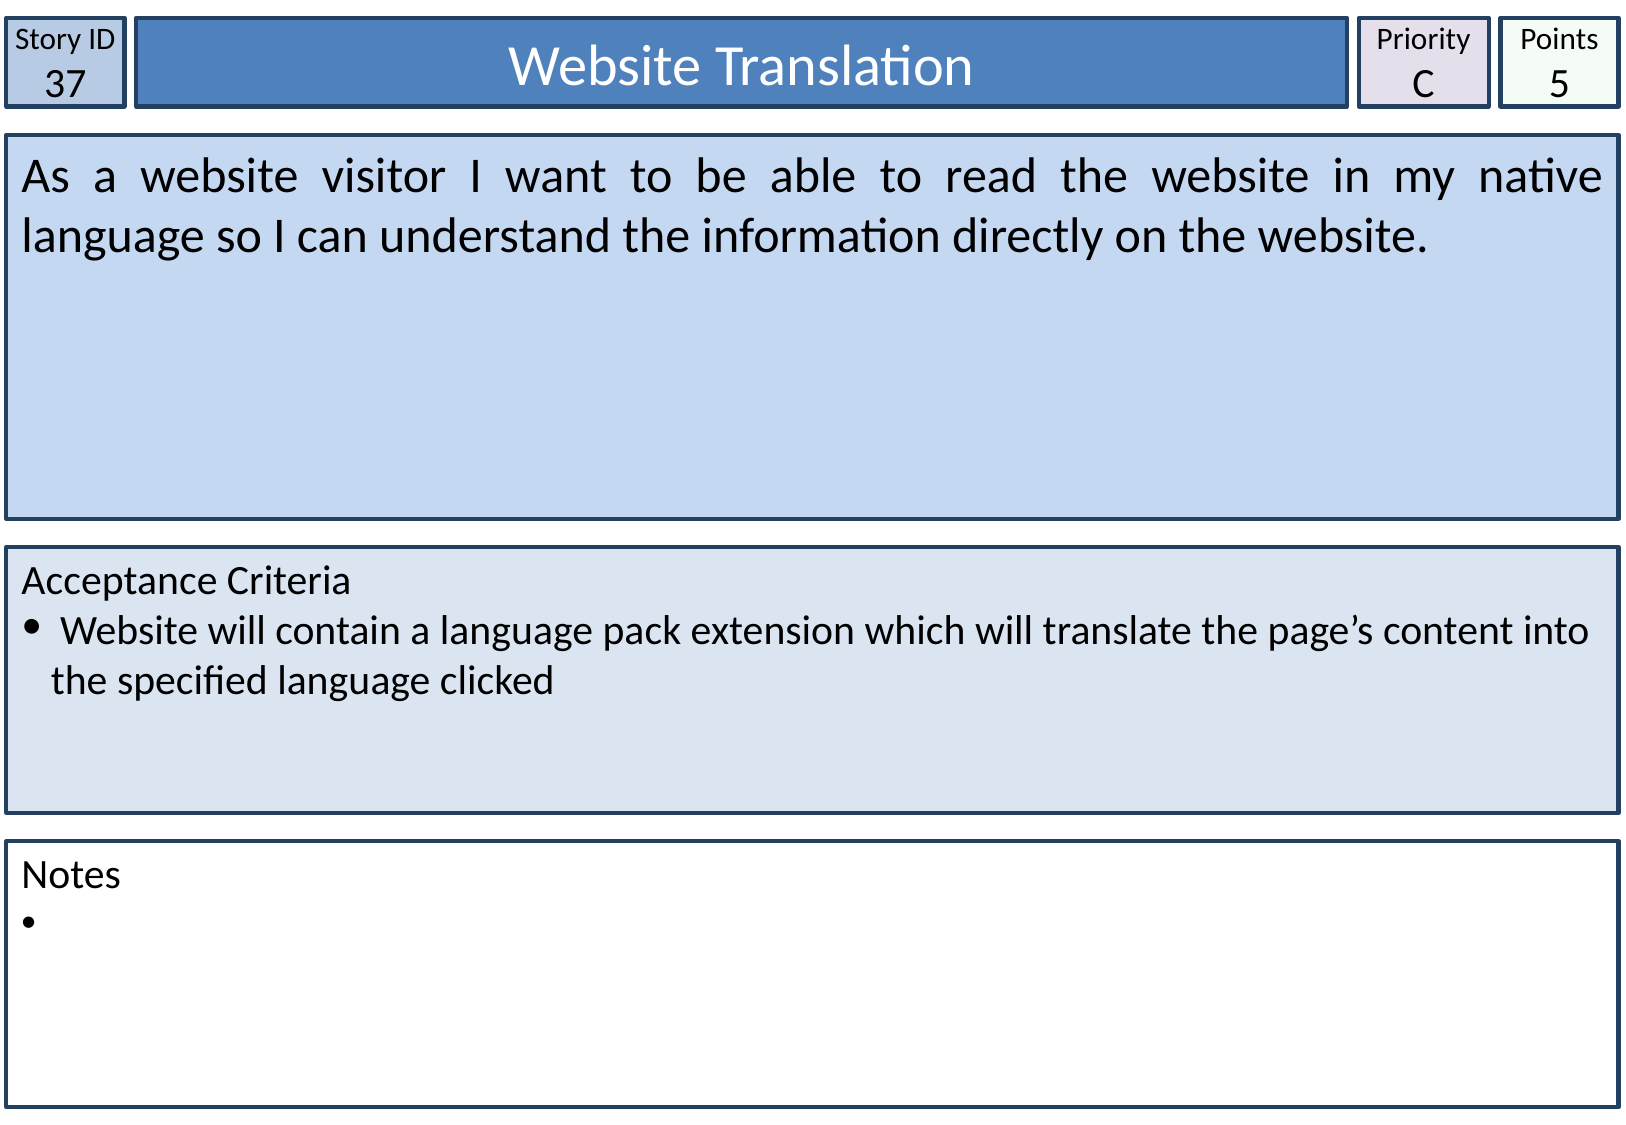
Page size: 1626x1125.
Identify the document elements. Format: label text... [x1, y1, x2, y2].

text_box Priority C [1358, 17, 1489, 107]
text_box Acceptance Criteria Website will contain a language pack extension which will translate the page’s content into the specified language clicked [6, 547, 1619, 813]
text_box Notes [6, 841, 1619, 1107]
text_box As a website visitor I want to be able to read the website in my native language so I can understand the information directly on the website. [6, 134, 1619, 519]
text_box Points 5 [1500, 17, 1619, 107]
text_box Website Translation [136, 17, 1347, 107]
text_box Story ID 37 [6, 17, 125, 107]
